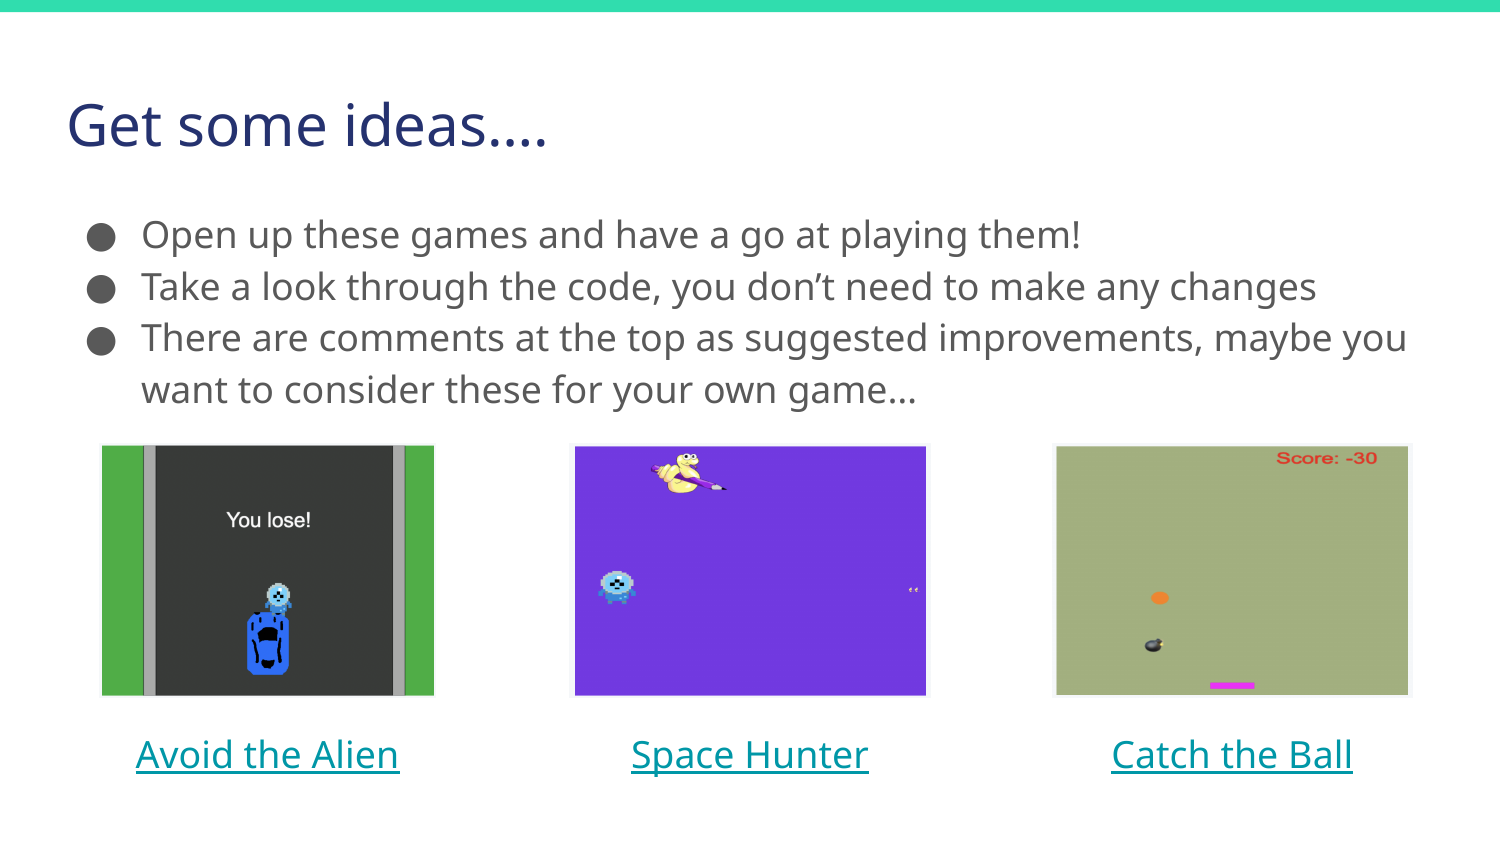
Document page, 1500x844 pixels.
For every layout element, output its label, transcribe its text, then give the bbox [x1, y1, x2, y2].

list Open up these games and have a go at playing them! Take a look through the code, you don’t need to make any changes There are comments at the top as suggested improvements, maybe you want to consider these for your own game… [51, 189, 1449, 422]
picture [1051, 443, 1413, 698]
text_box Catch the Ball [1052, 715, 1413, 797]
text_box Space Hunter [569, 715, 931, 797]
picture [569, 443, 931, 698]
picture [99, 443, 436, 698]
title Get some ideas…. [51, 72, 1449, 167]
text_box Avoid the Alien [87, 715, 448, 797]
